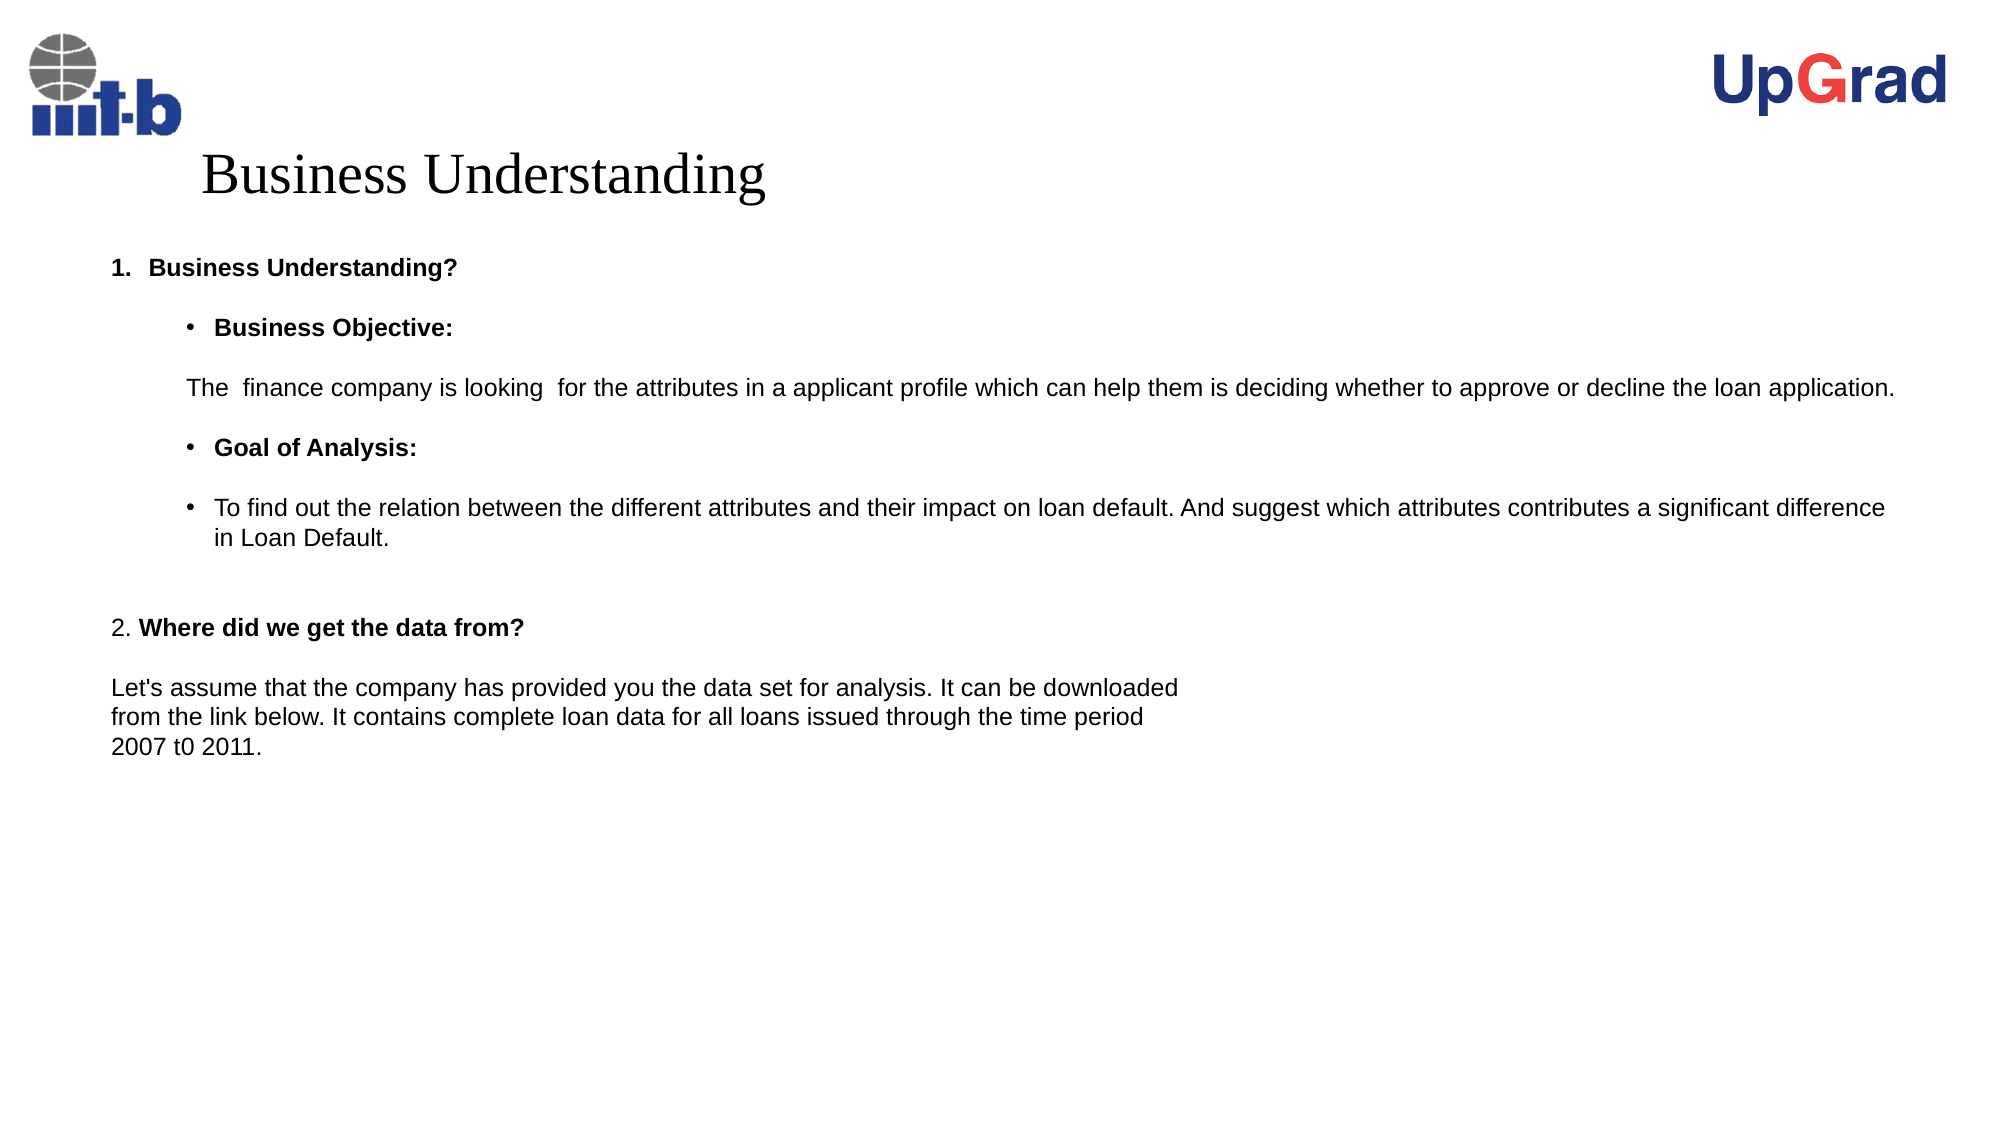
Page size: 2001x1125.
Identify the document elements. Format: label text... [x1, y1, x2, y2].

title Business Understanding [186, 104, 1715, 244]
text_box Business Understanding? Business Objective: The finance company is looking for the attributes in a applicant profile which can help them is deciding whether to approve or decline the loan application. Goal of Analysis: To find out the relation between the different attributes and their impact on loan default. And suggest which attributes contributes a significant difference in Loan Default. 2. Where did we get the data from? Let's assume that the company has provided you the data set for analysis. It can be downloaded from the link below. It contains complete loan data for all loans issued through the time period 2007 t0 2011. [96, 244, 1926, 769]
picture [0, 29, 208, 163]
picture [1714, 53, 1952, 116]
